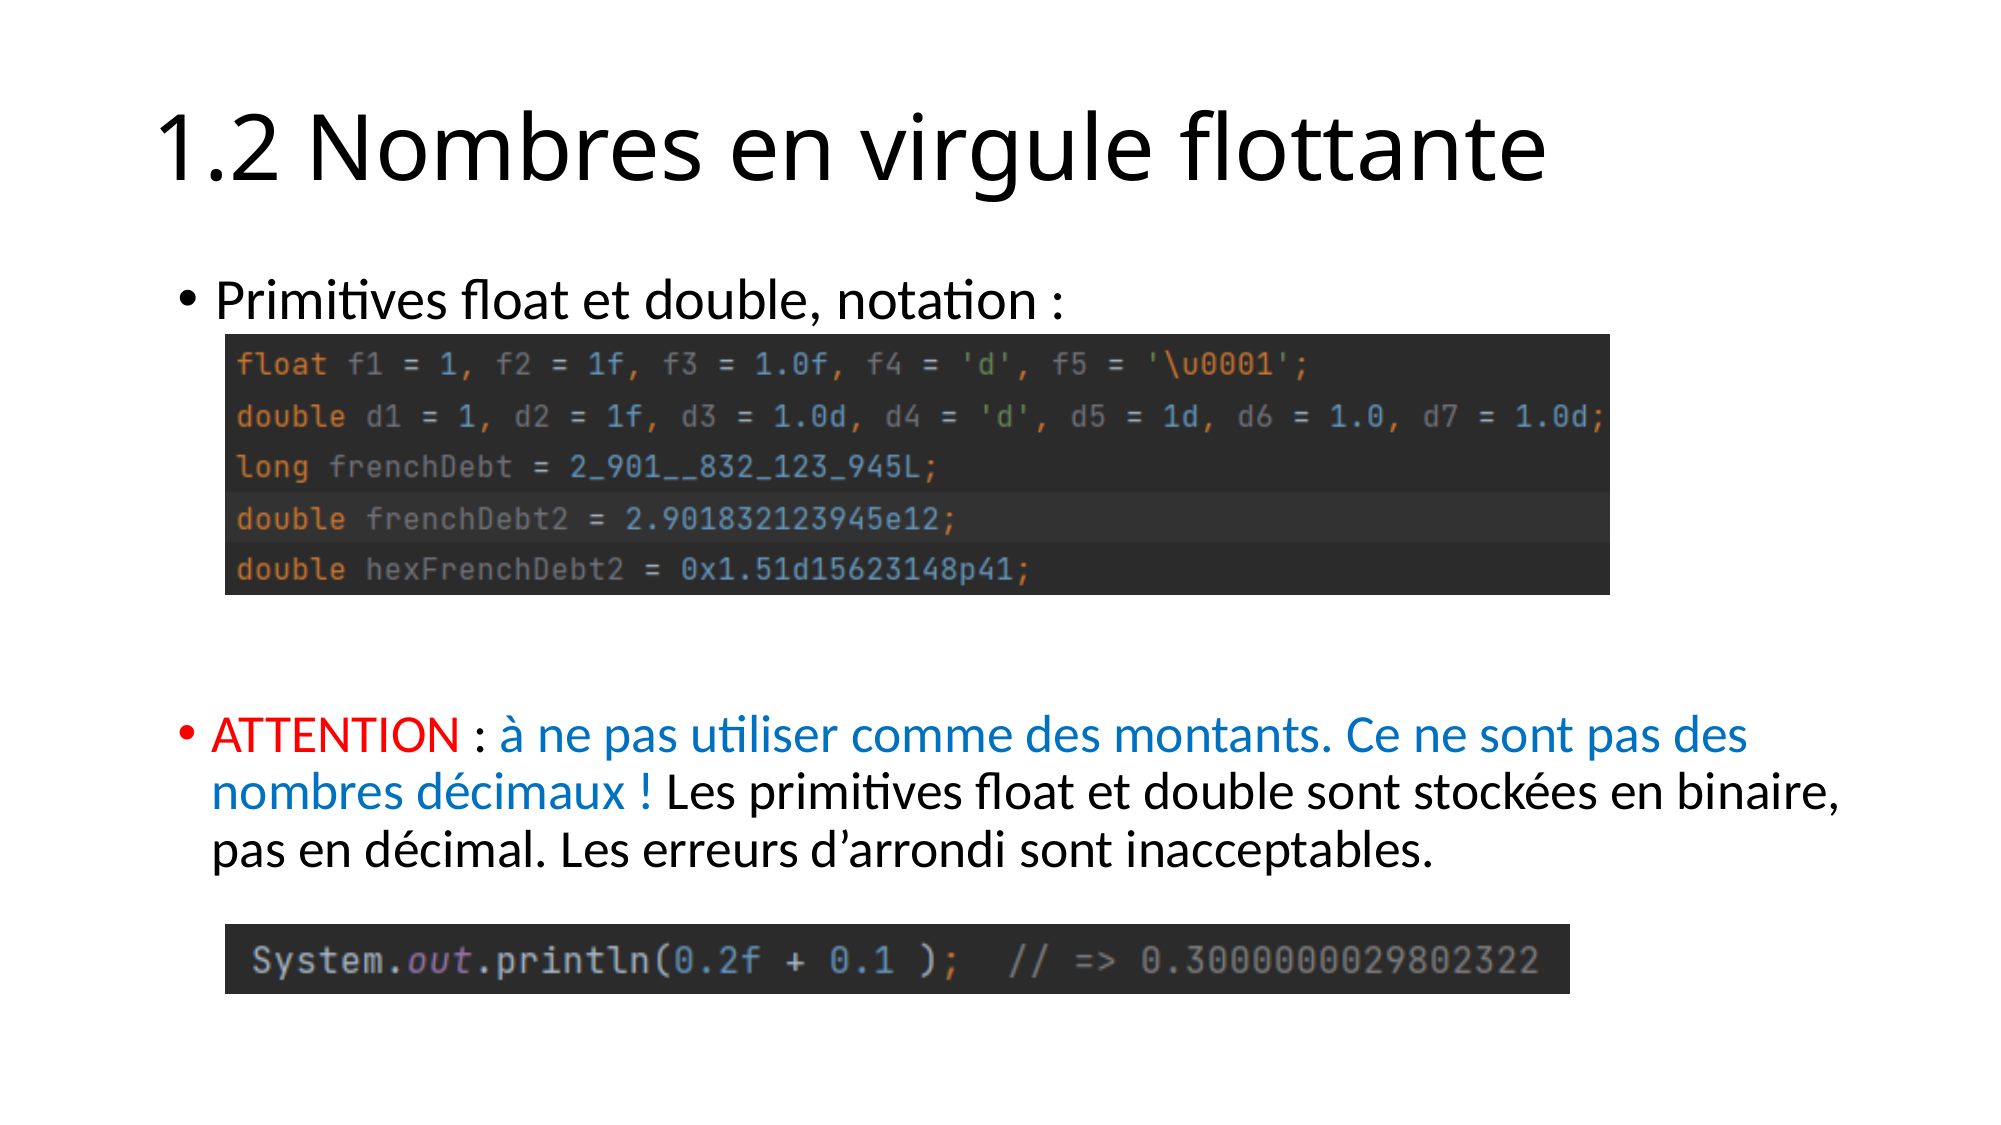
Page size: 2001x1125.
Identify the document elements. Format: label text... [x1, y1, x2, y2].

picture [225, 334, 1610, 595]
list Primitives float et double, notation : [162, 261, 1888, 355]
title 1.2 Nombres en virgule flottante [137, 59, 1863, 242]
picture [225, 924, 1570, 994]
text_box ATTENTION : à ne pas utiliser comme des montants. Ce ne sont pas des nombres décimaux ! Les primitives float et double sont stockées en binaire, pas en décimal. Les erreurs d’arrondi sont inacceptables. [162, 614, 1888, 889]
